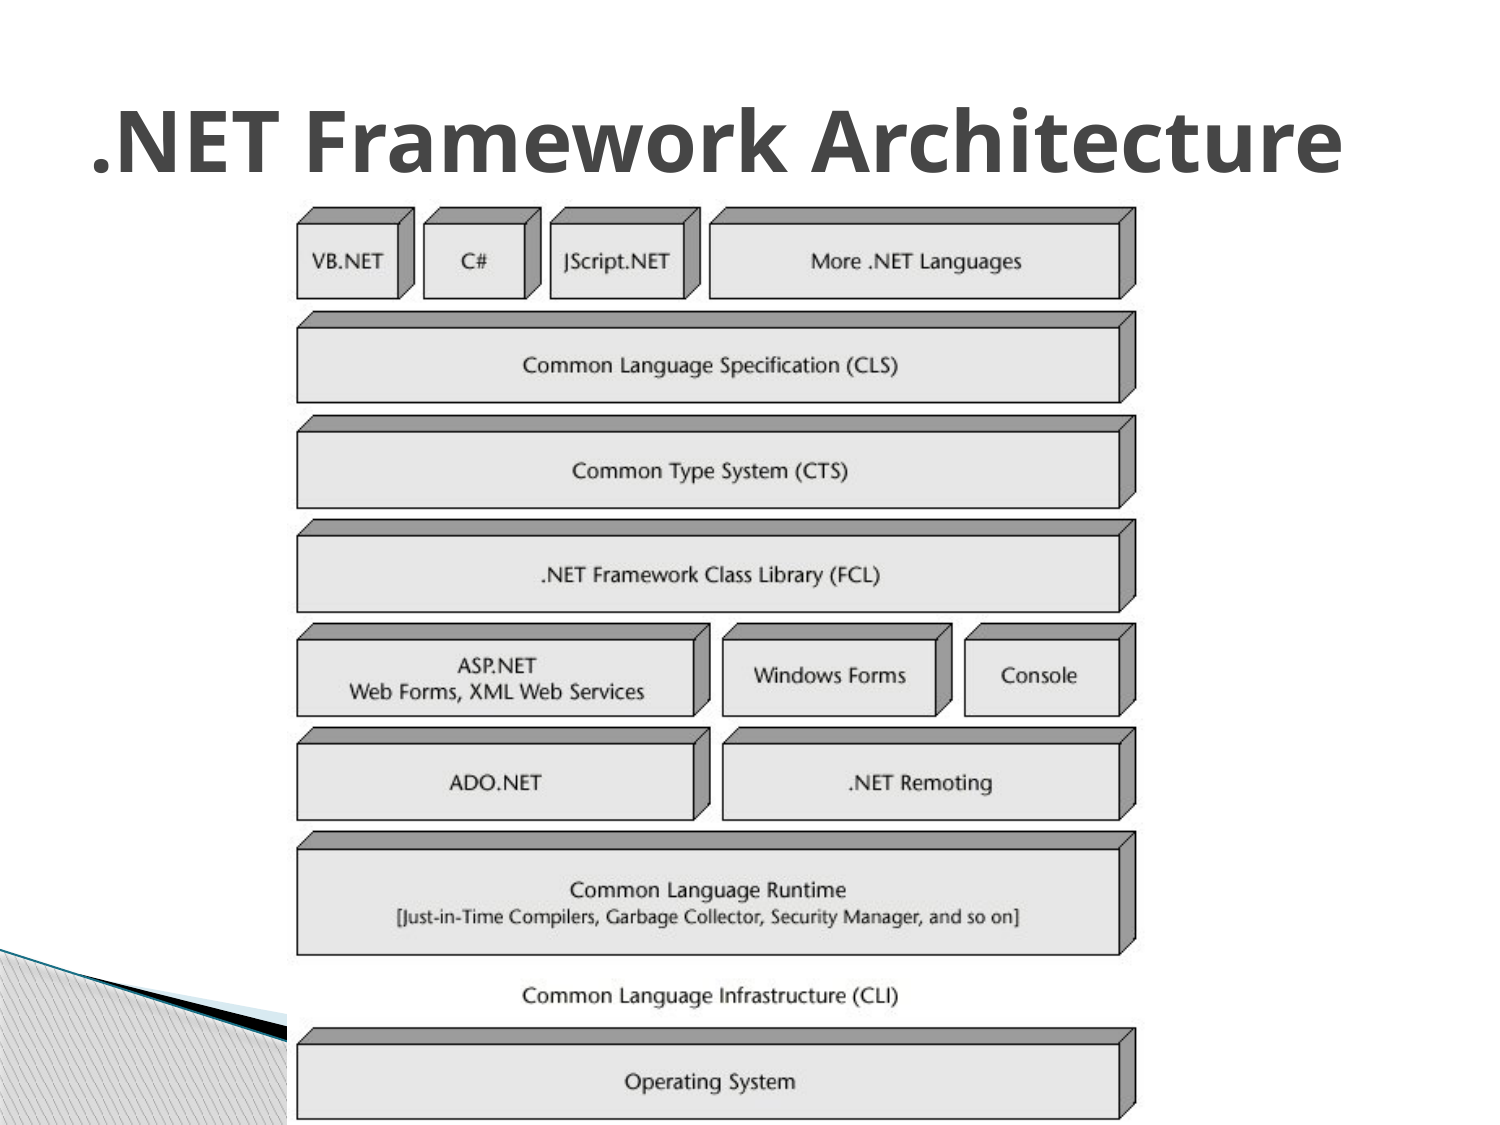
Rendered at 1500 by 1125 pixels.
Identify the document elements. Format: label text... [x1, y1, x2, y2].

title .NET Framework Architecture [75, 45, 1425, 233]
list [287, 199, 1148, 1125]
